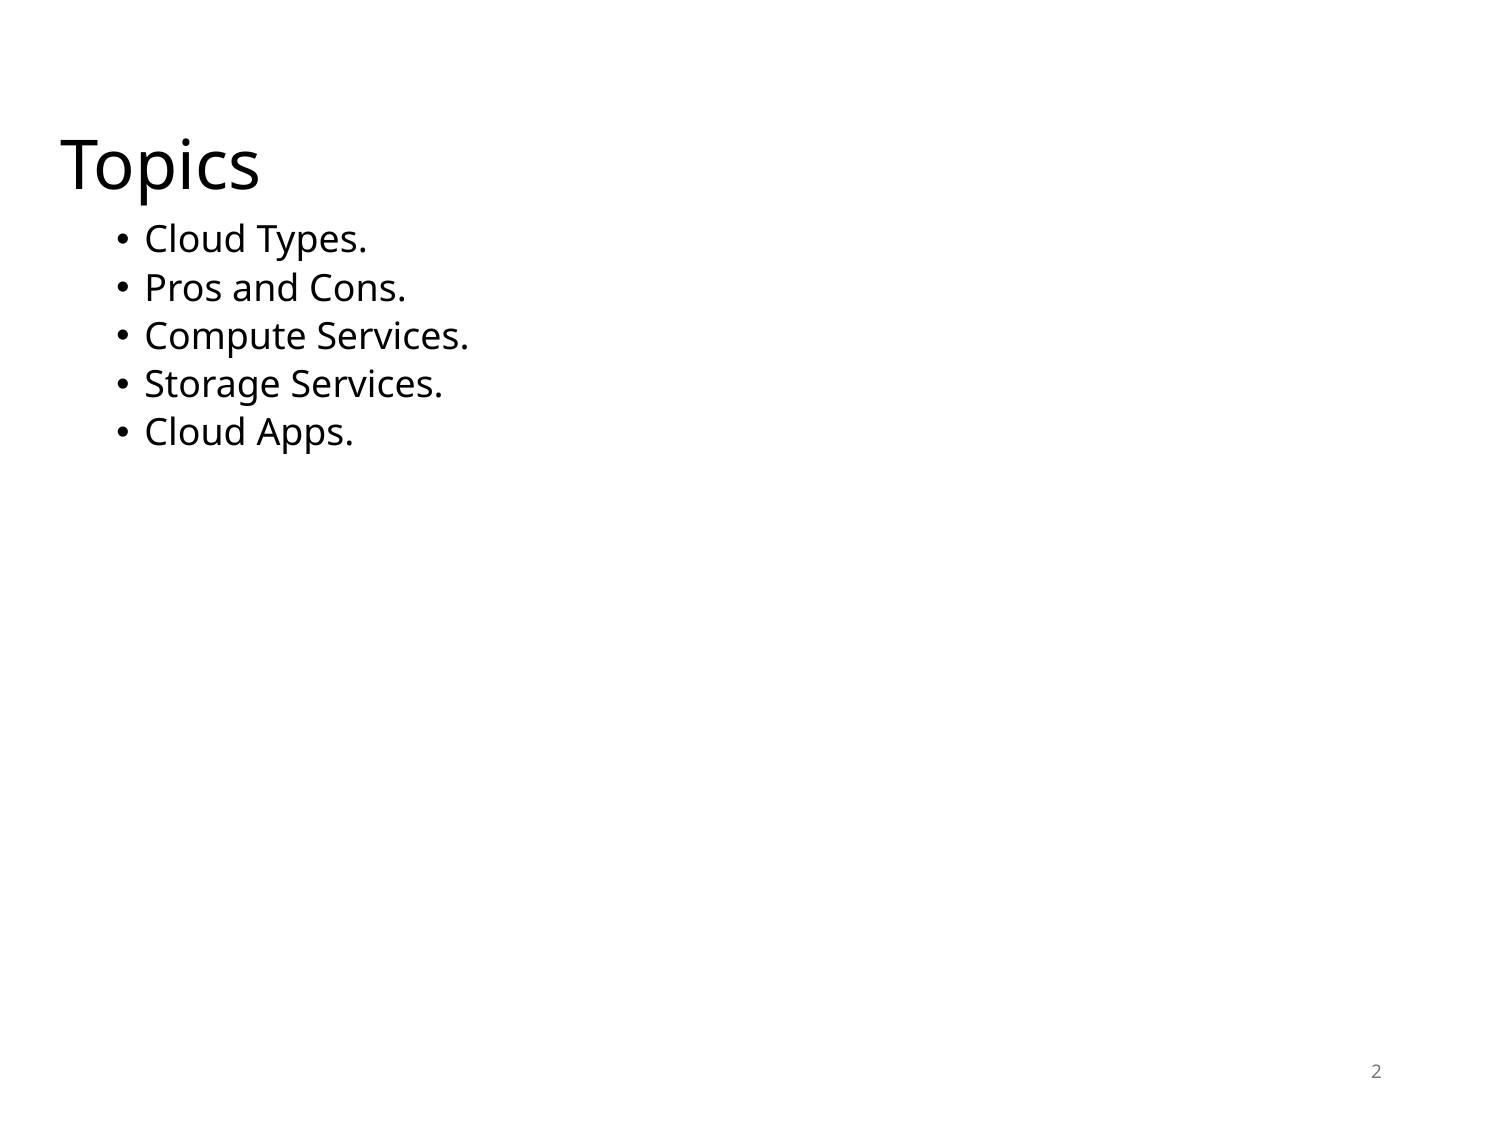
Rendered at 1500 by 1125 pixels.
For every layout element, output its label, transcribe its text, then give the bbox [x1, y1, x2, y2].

title Topics [45, 37, 1455, 213]
slide_number 2 [1059, 1042, 1397, 1103]
list Cloud Types. Pros and Cons. Compute Services. Storage Services. Cloud Apps. [45, 213, 1455, 1023]
